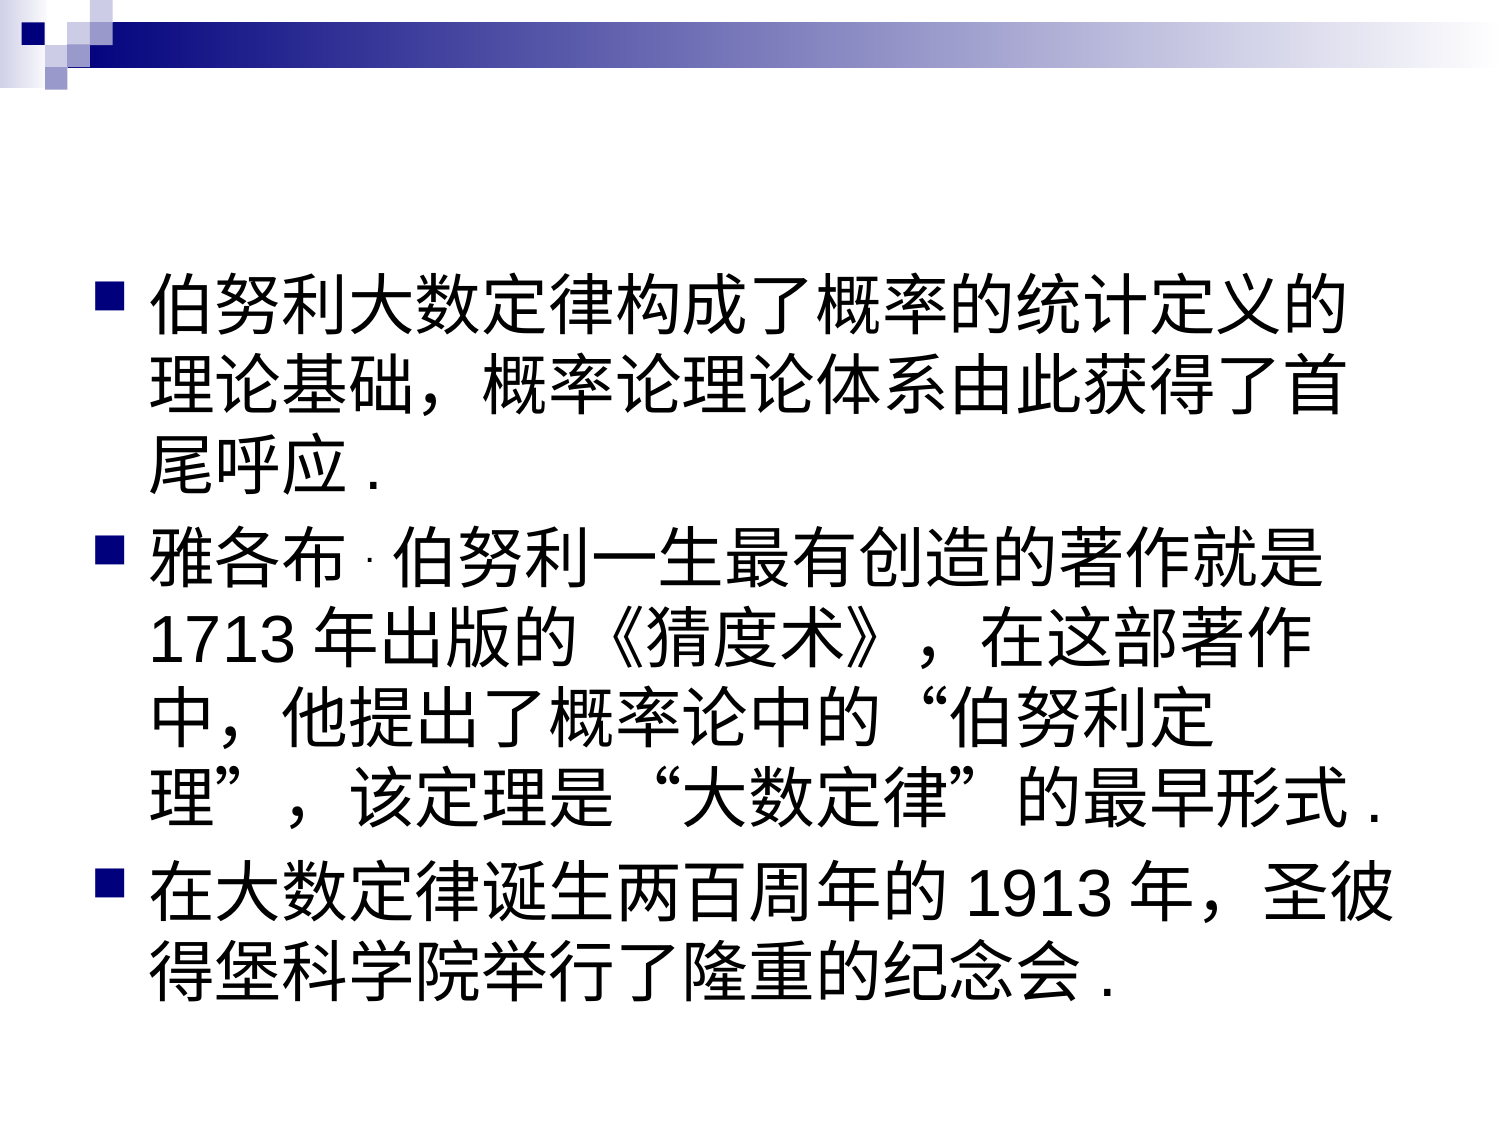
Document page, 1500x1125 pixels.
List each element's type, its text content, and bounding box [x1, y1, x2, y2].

list 伯努利大数定律构成了概率的统计定义的理论基础，概率论理论体系由此获得了首尾呼应. 雅各布.伯努利一生最有创造的著作就是1713年出版的《猜度术》，在这部著作中，他提出了概率论中的“伯努利定理”，该定理是“大数定律”的最早形式. 在大数定律诞生两百周年的1913年，圣彼得堡科学院举行了隆重的纪念会. [76, 255, 1427, 893]
